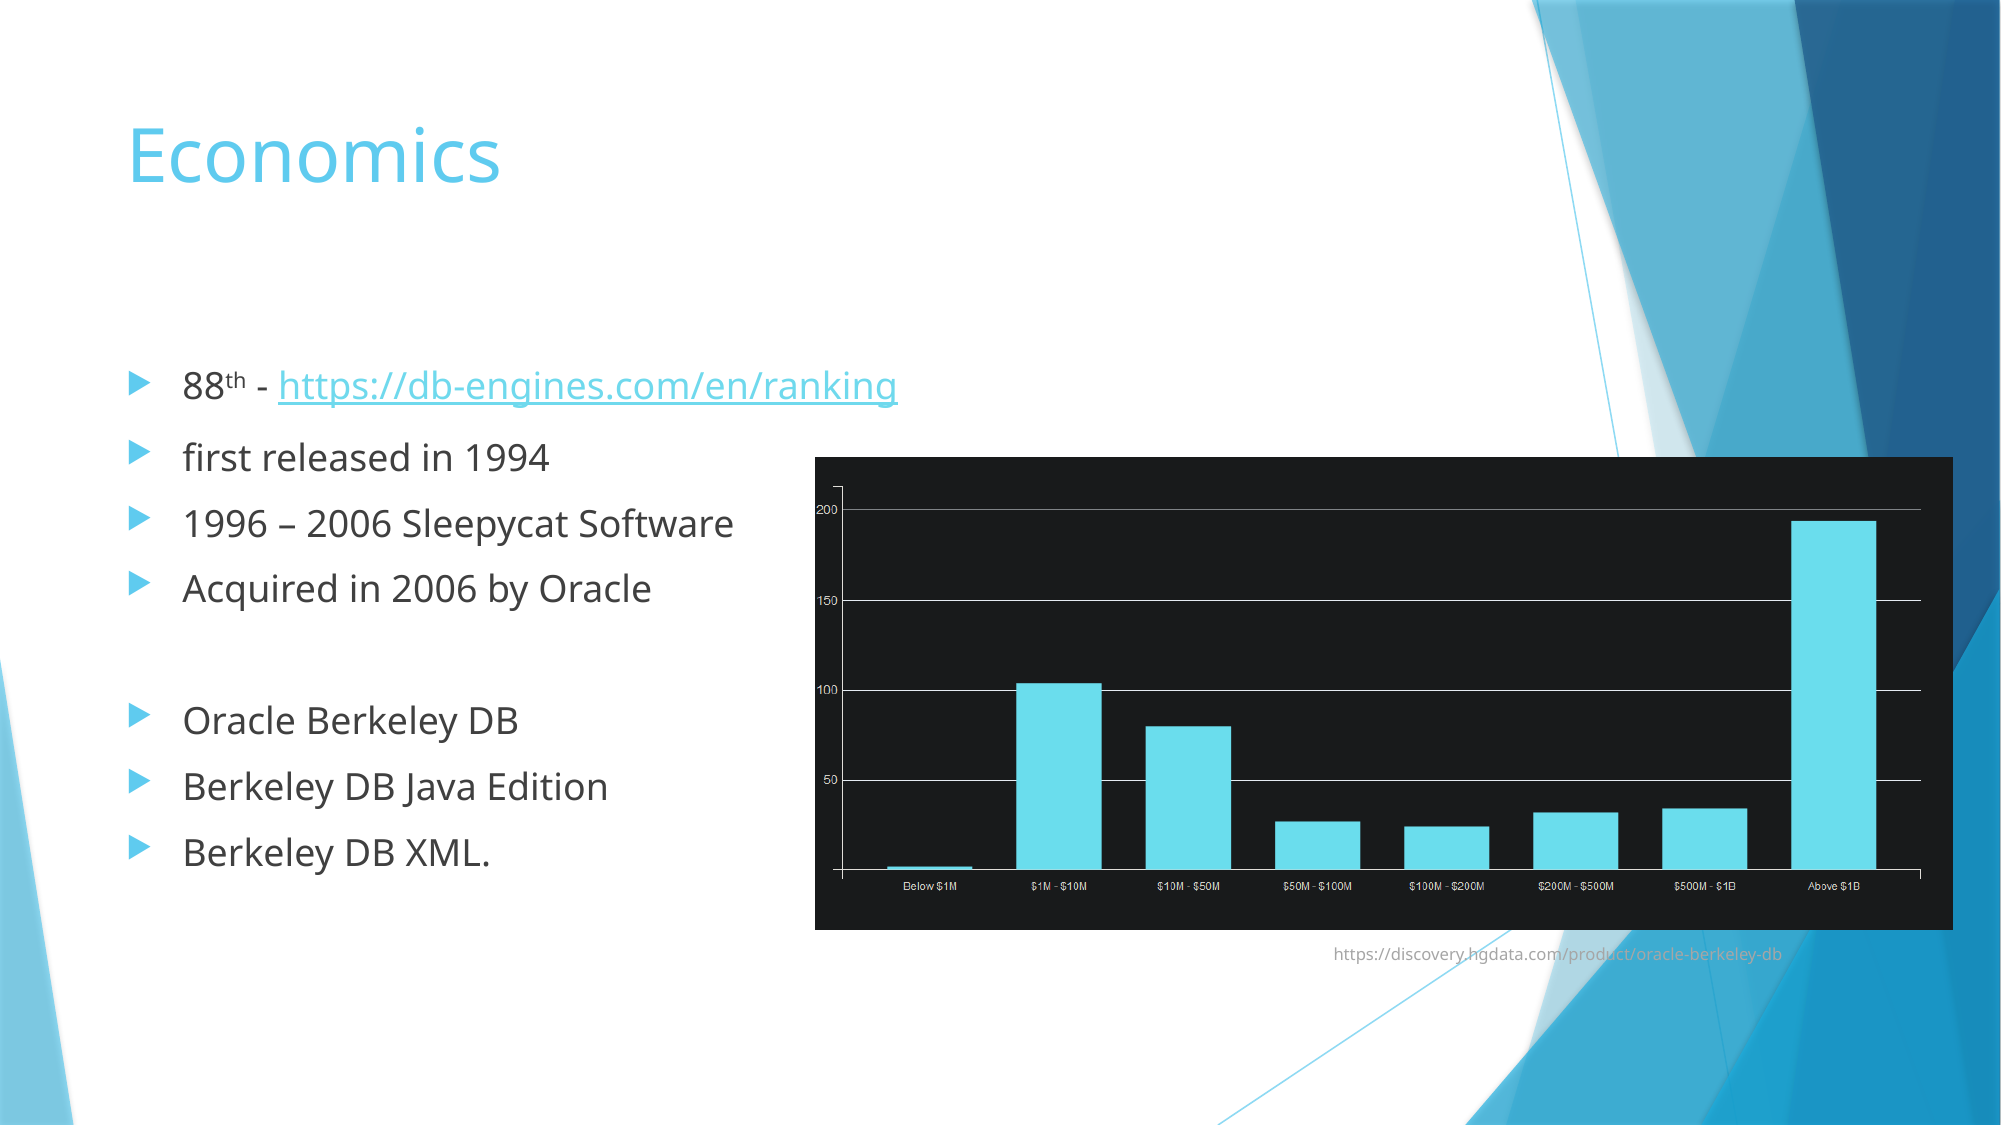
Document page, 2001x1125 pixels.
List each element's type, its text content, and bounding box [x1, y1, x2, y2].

list 88th - https://db-engines.com/en/ranking first released in 1994 1996 – 2006 Sleepycat Software Acquired in 2006 by Oracle Oracle Berkeley DB Berkeley DB Java Edition Berkeley DB XML. [111, 354, 1522, 992]
picture [814, 456, 1954, 930]
text_box https://discovery.hgdata.com/product/oracle-berkeley-db [1318, 938, 1799, 971]
title Economics [111, 99, 1522, 317]
